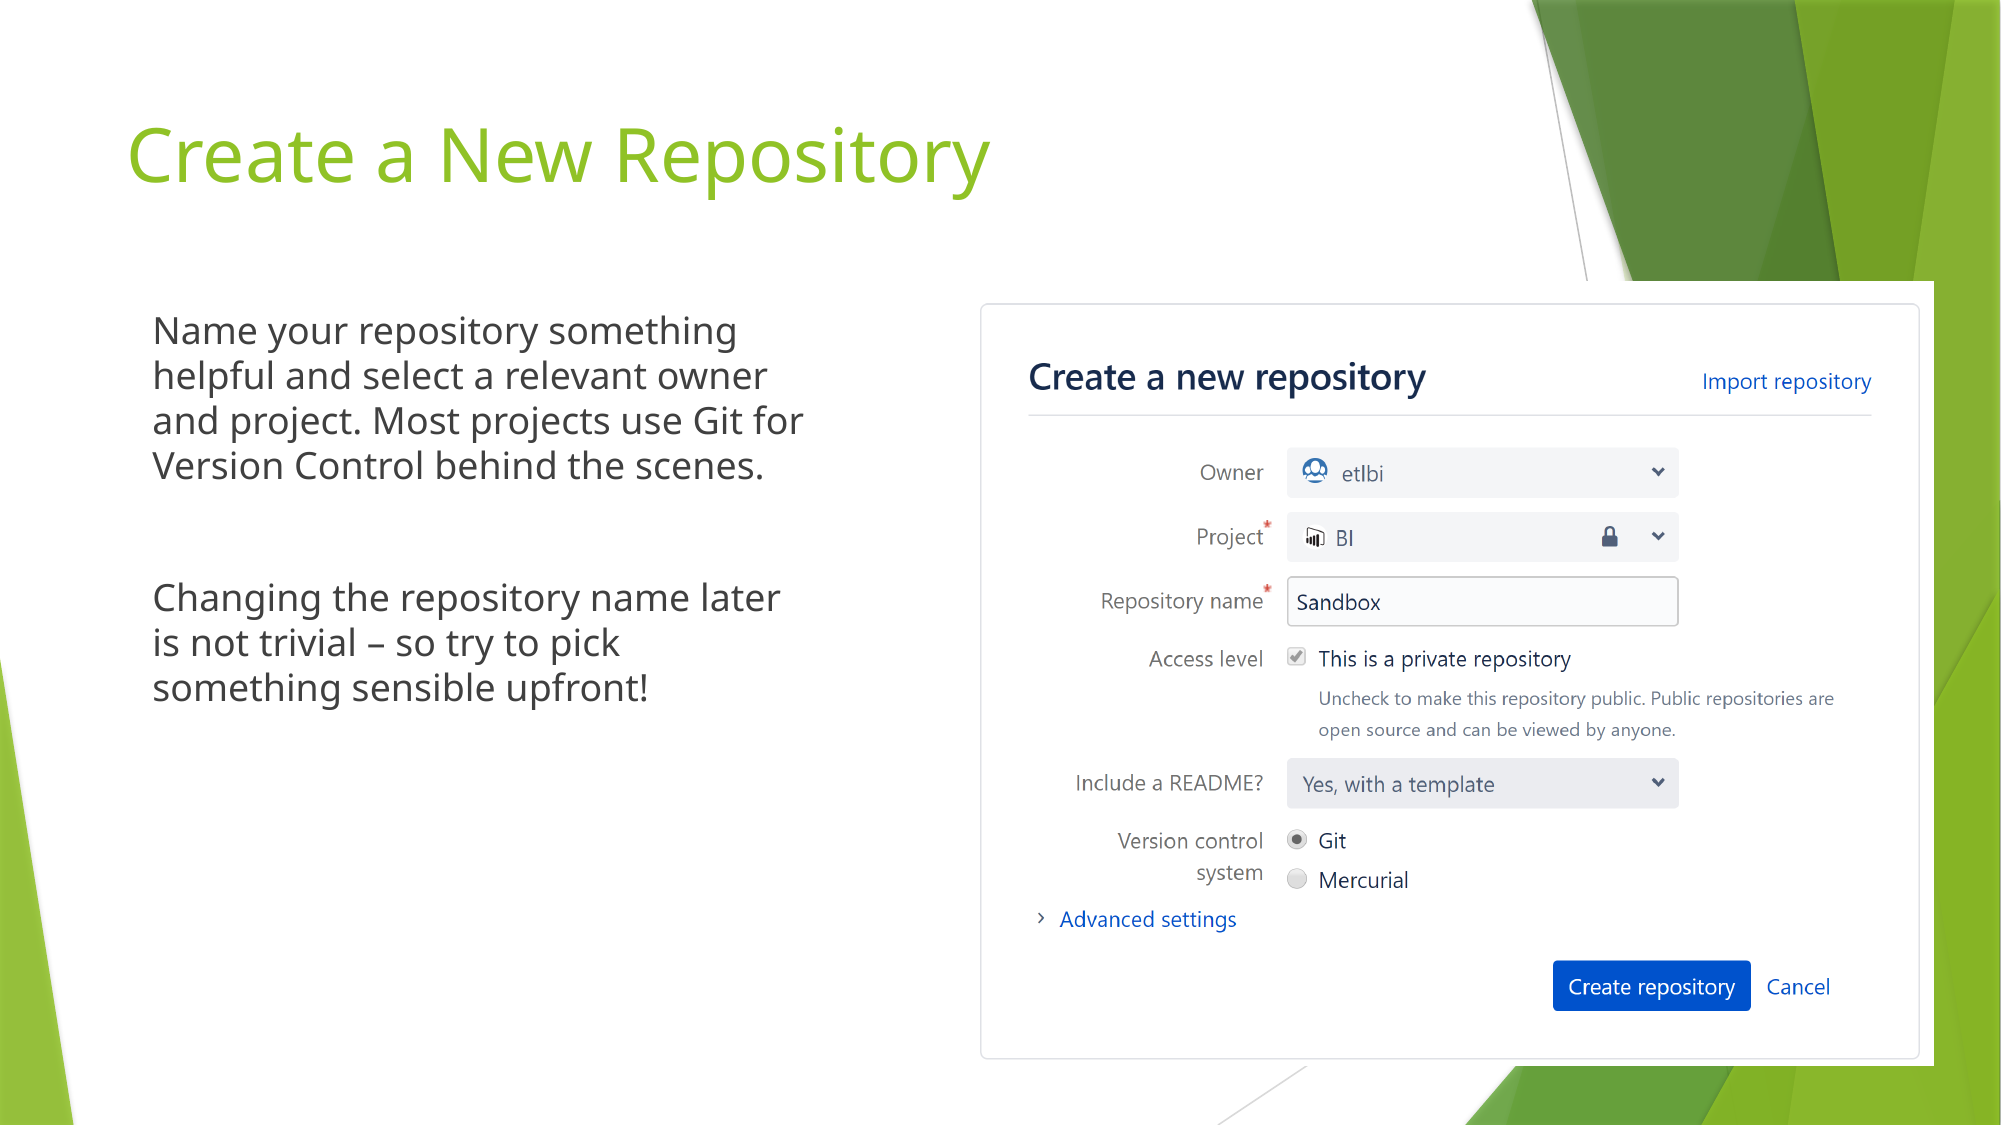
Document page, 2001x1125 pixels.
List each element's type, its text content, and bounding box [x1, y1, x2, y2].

list Name your repository something helpful and select a relevant owner and project. Most projects use Git for Version Control behind the scenes. Changing the repository name later is not trivial – so try to pick something sensible upfront! [137, 299, 829, 1014]
picture [979, 281, 1935, 1066]
title Create a New Repository [111, 99, 1522, 317]
